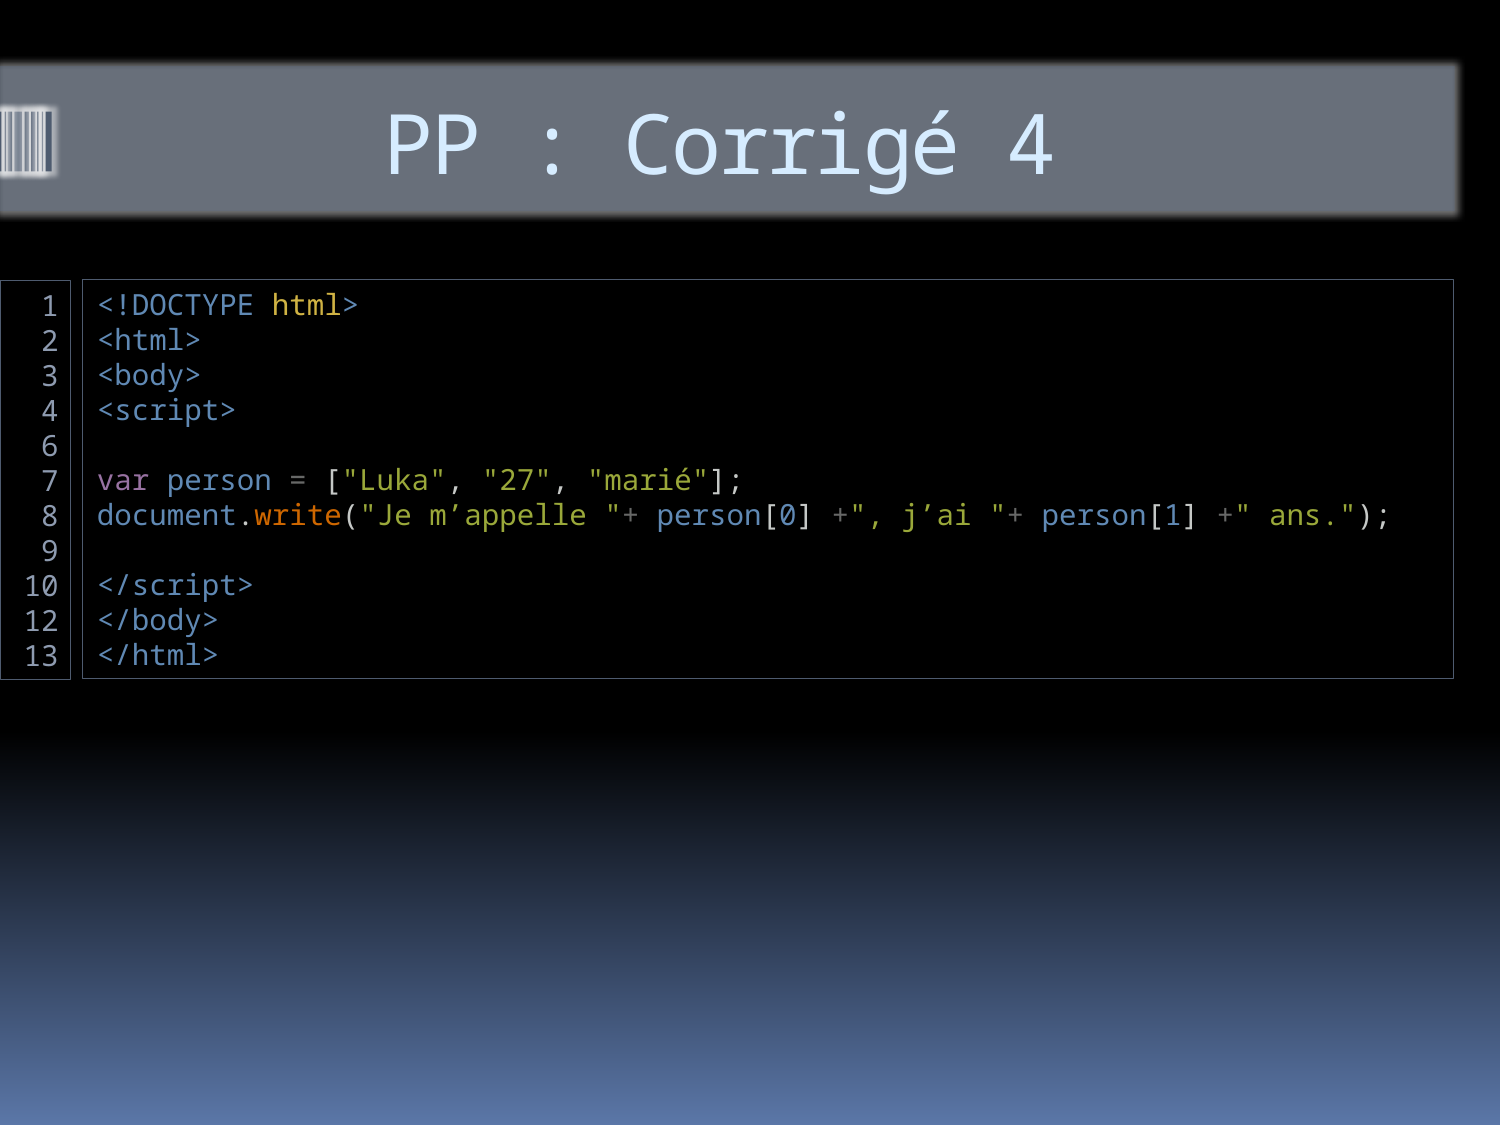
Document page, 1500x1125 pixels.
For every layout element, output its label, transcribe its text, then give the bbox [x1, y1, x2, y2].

text_box <!DOCTYPE html> <html> <body> <script> var person = ["Luka", "27", "marié"]; document.write("Je m’appelle "+ person[0] +", j’ai "+ person[1] +" ans."); </script> </body> </html> [82, 278, 1454, 679]
text_box 1 2 3 4 6 7 8 9 10 12 13 [0, 280, 71, 680]
title PP : Corrigé 4 [82, 83, 1358, 234]
